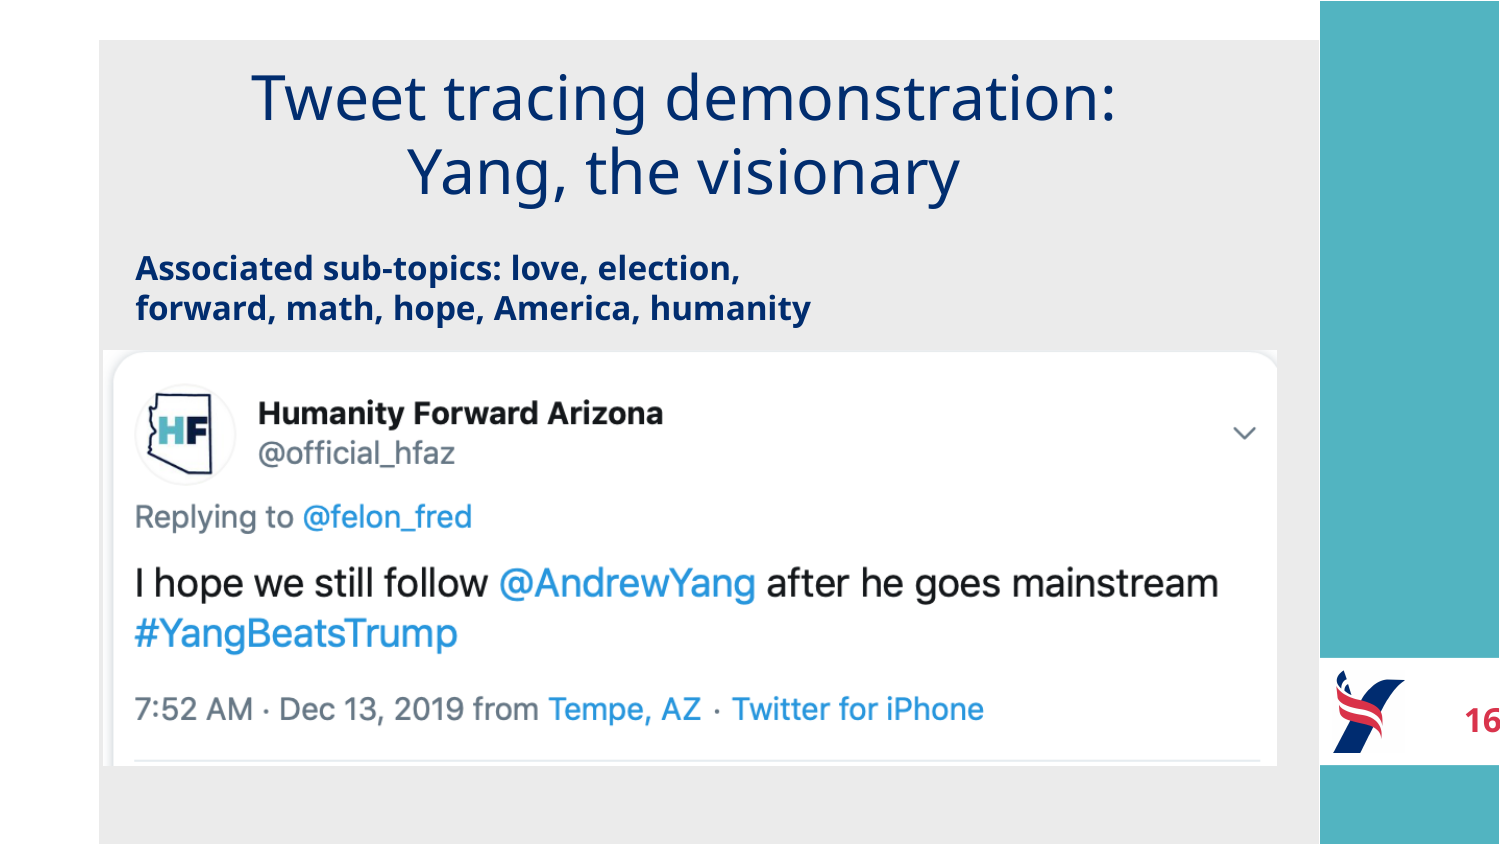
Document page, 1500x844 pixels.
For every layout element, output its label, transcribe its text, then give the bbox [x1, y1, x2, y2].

text_box 16 [1448, 684, 1500, 739]
text_box [1319, 766, 1500, 844]
text_box Associated sub-topics: love, election, forward, math, hope, America, humanity [120, 239, 890, 335]
text_box [0, 216, 1036, 336]
text_box [1319, 0, 1500, 657]
picture [1332, 670, 1405, 753]
picture [103, 350, 1277, 766]
text_box Tweet tracing demonstration: Yang, the visionary [141, 42, 1228, 162]
text_box [1319, 657, 1500, 766]
